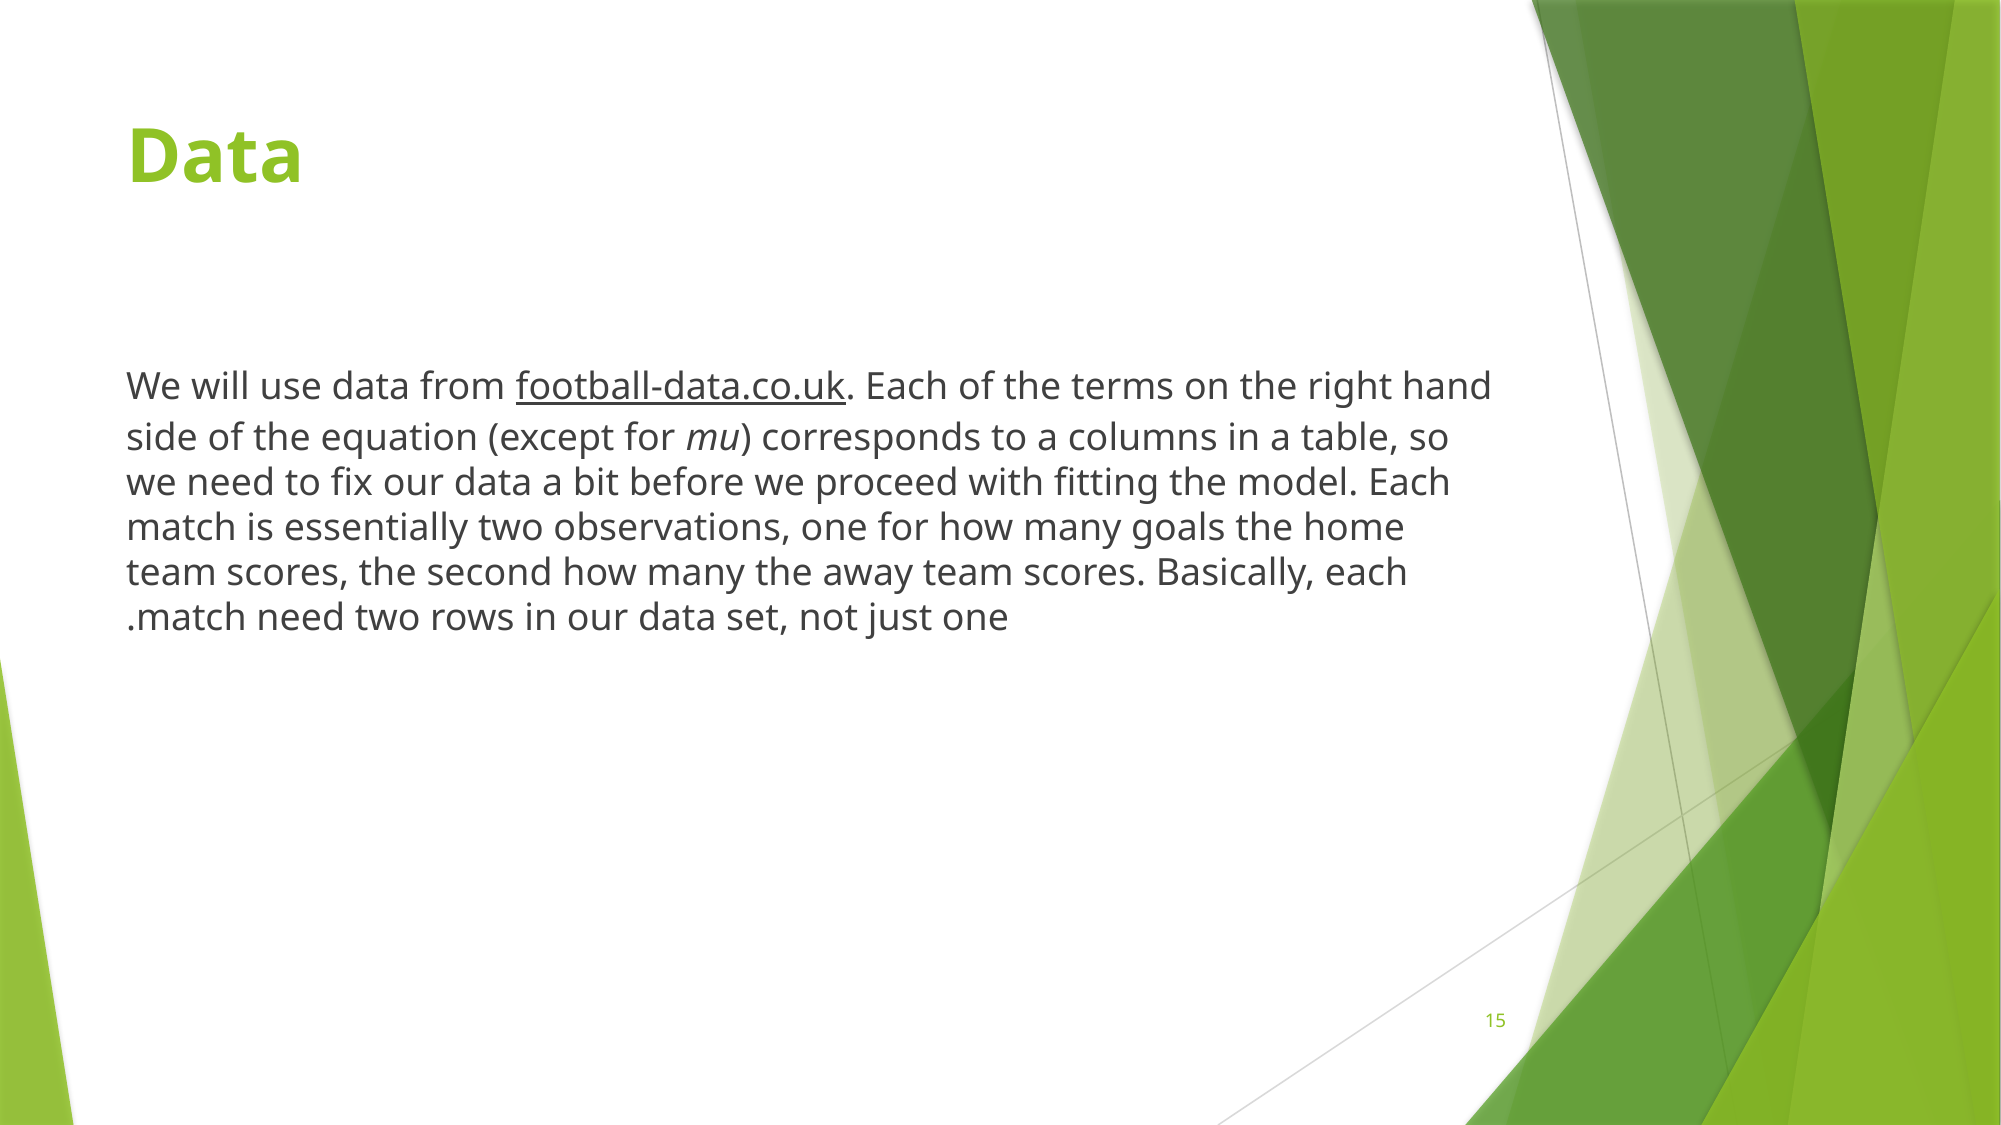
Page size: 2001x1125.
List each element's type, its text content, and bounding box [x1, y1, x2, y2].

title Data [111, 99, 1522, 317]
slide_number 15 [1409, 991, 1522, 1051]
list We will use data from football-data.co.uk. Each of the terms on the right hand side of the equation (except for mu) corresponds to a columns in a table, so we need to fix our data a bit before we proceed with fitting the model. Each match is essentially two observations, one for how many goals the home team scores, the second how many the away team scores. Basically, each match need two rows in our data set, not just one. [111, 354, 1522, 992]
